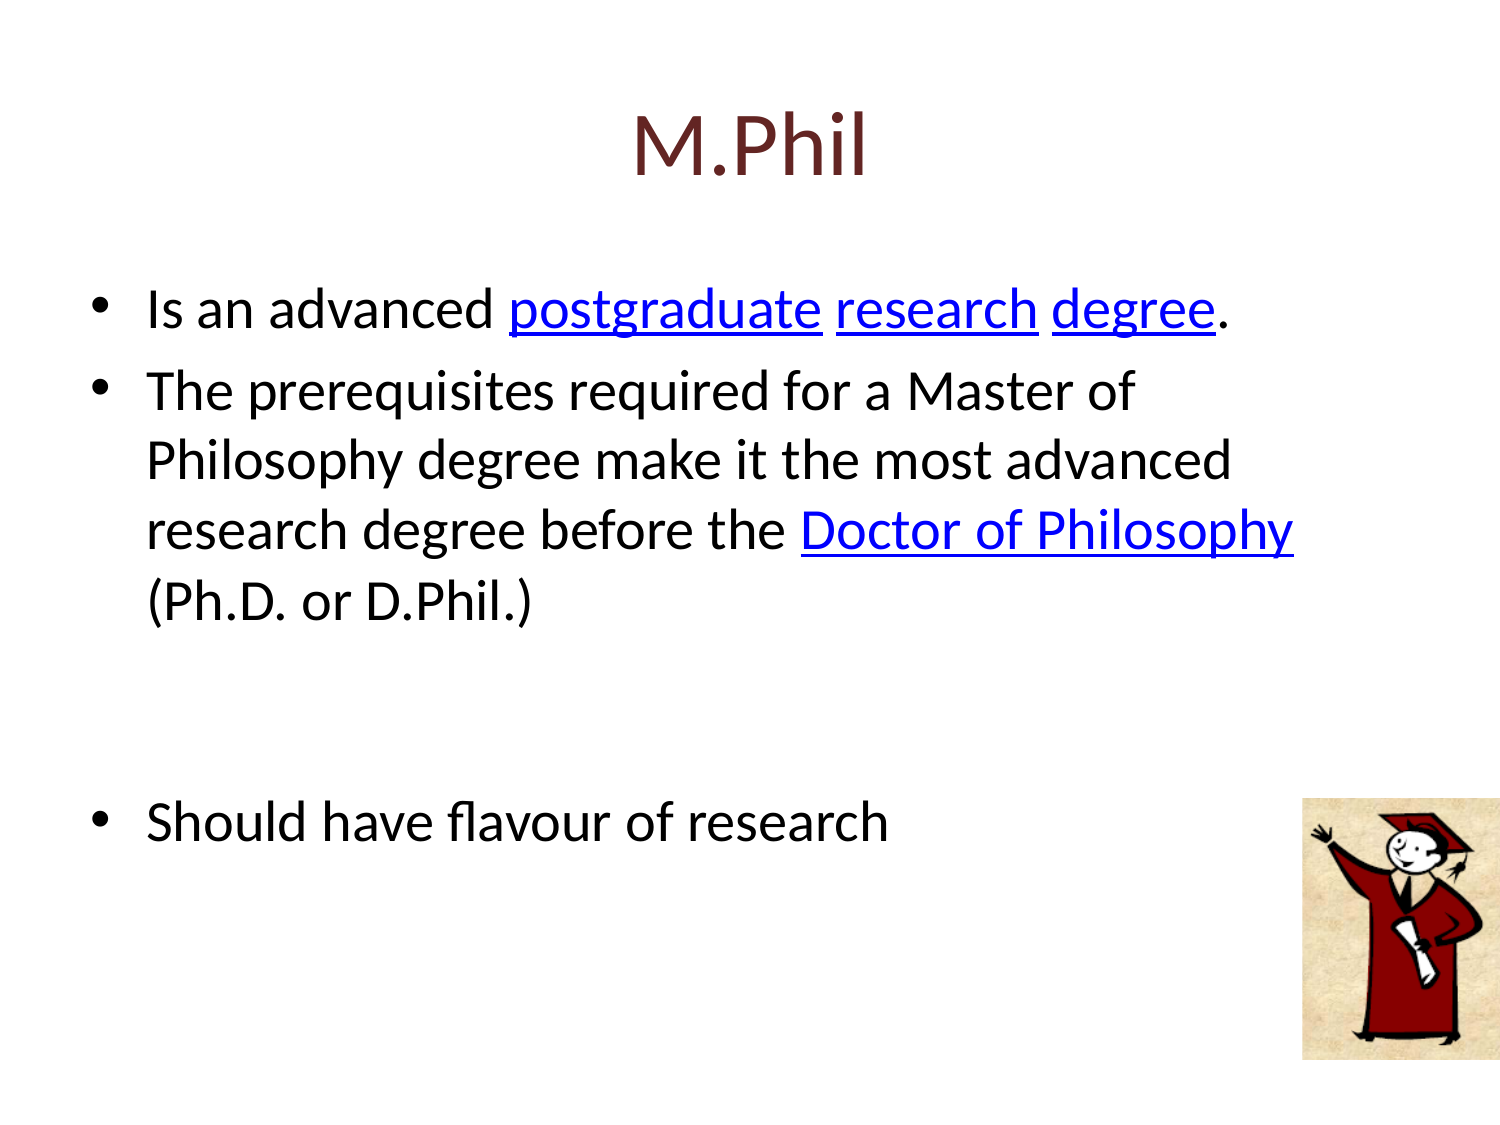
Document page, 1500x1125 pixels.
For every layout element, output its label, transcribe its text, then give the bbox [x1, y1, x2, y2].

list Is an advanced postgraduate research degree. The prerequisites required for a Master of Philosophy degree make it the most advanced research degree before the Doctor of Philosophy (Ph.D. or D.Phil.) Should have flavour of research [75, 262, 1365, 1005]
title M.Phil [75, 45, 1425, 233]
picture [1302, 798, 1500, 1061]
